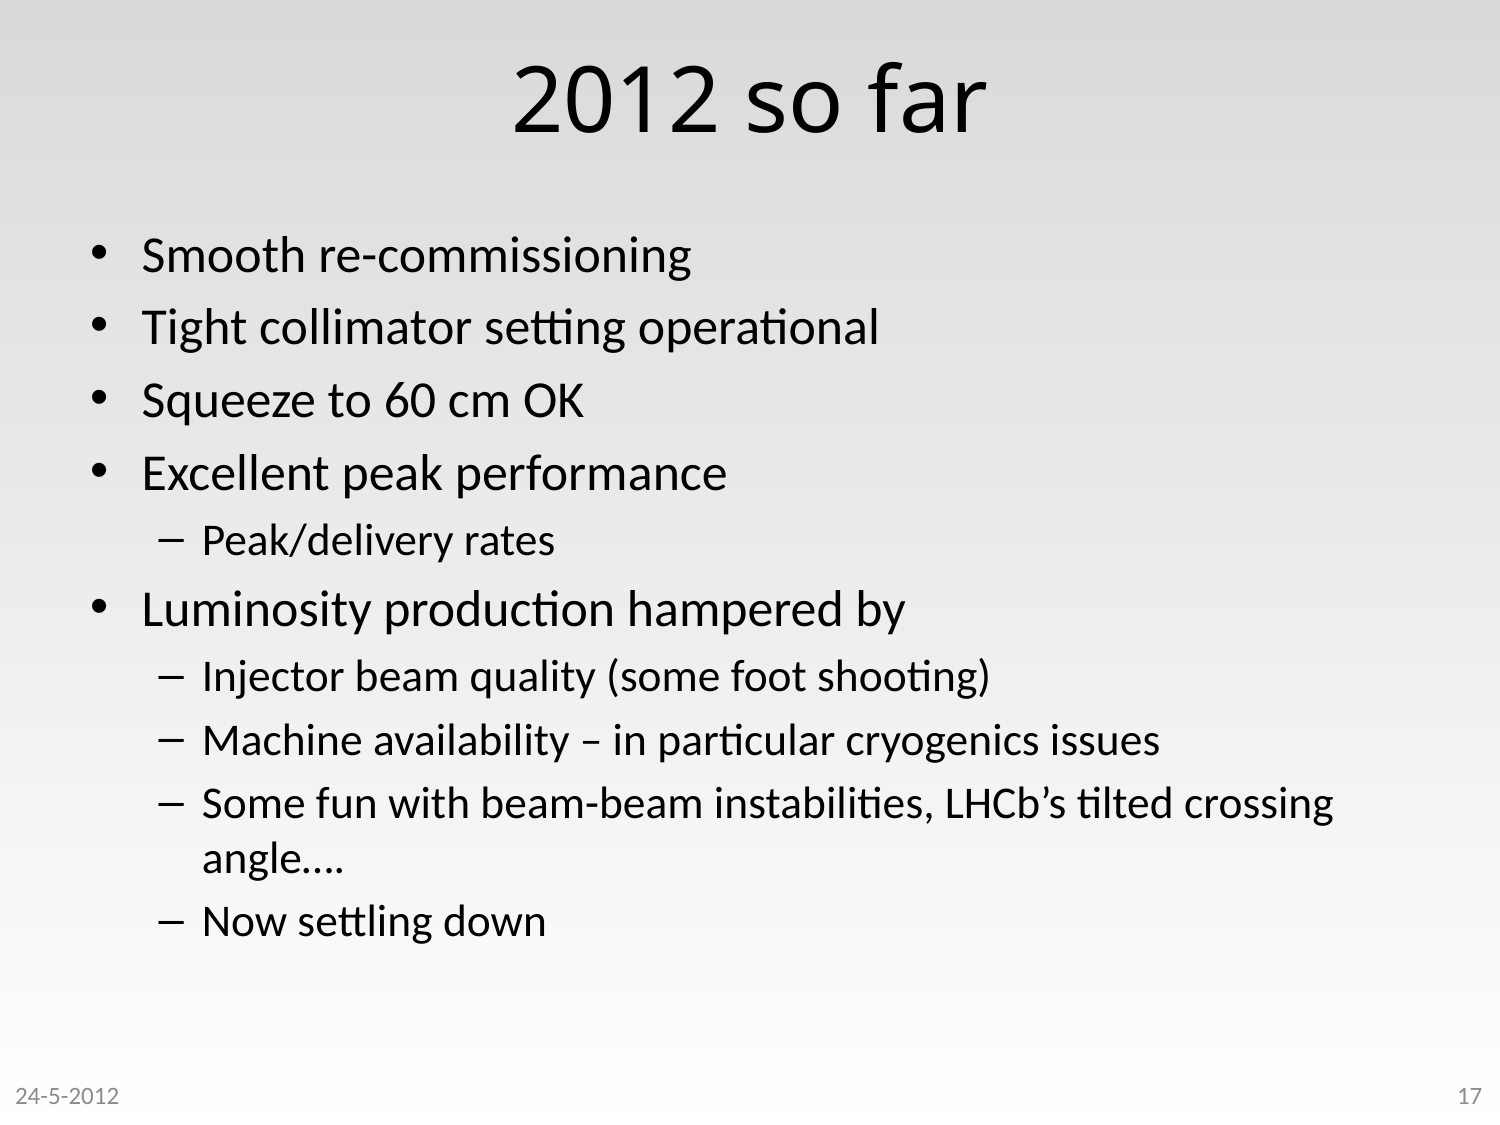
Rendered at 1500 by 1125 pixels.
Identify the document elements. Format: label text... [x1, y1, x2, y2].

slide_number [0, 1064, 350, 1125]
list Smooth re-commissioning Tight collimator setting operational Squeeze to 60 cm OK Excellent peak performance Peak/delivery rates Luminosity production hampered by Injector beam quality (some foot shooting) Machine availability – in particular cryogenics issues Some fun with beam-beam instabilities, LHCb’s tilted crossing angle…. Now settling down [75, 212, 1425, 955]
title 2012 so far [75, 24, 1425, 168]
slide_number 17 [1147, 1065, 1498, 1125]
